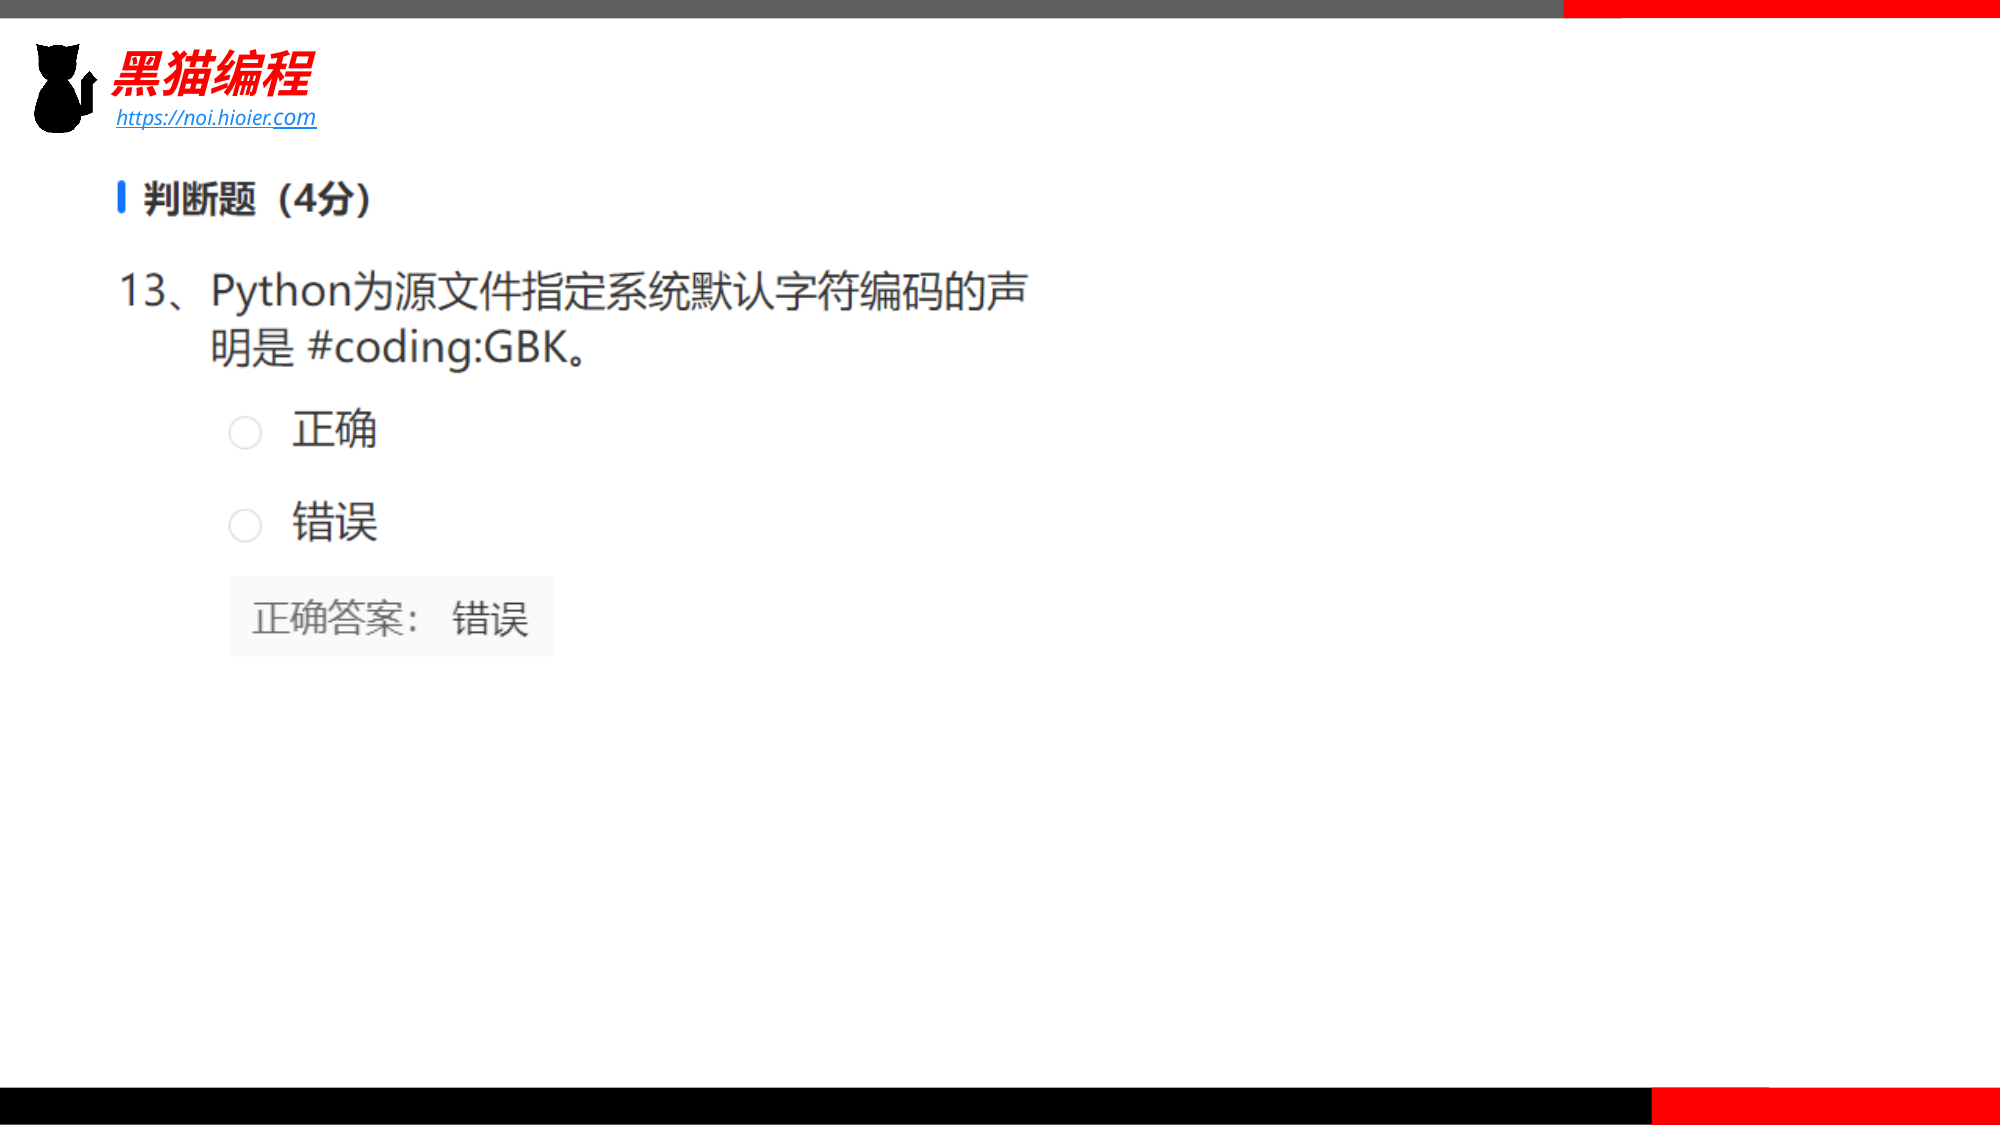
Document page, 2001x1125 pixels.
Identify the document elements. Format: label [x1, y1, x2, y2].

picture [21, 44, 110, 133]
picture [96, 154, 1054, 563]
picture [231, 576, 553, 657]
